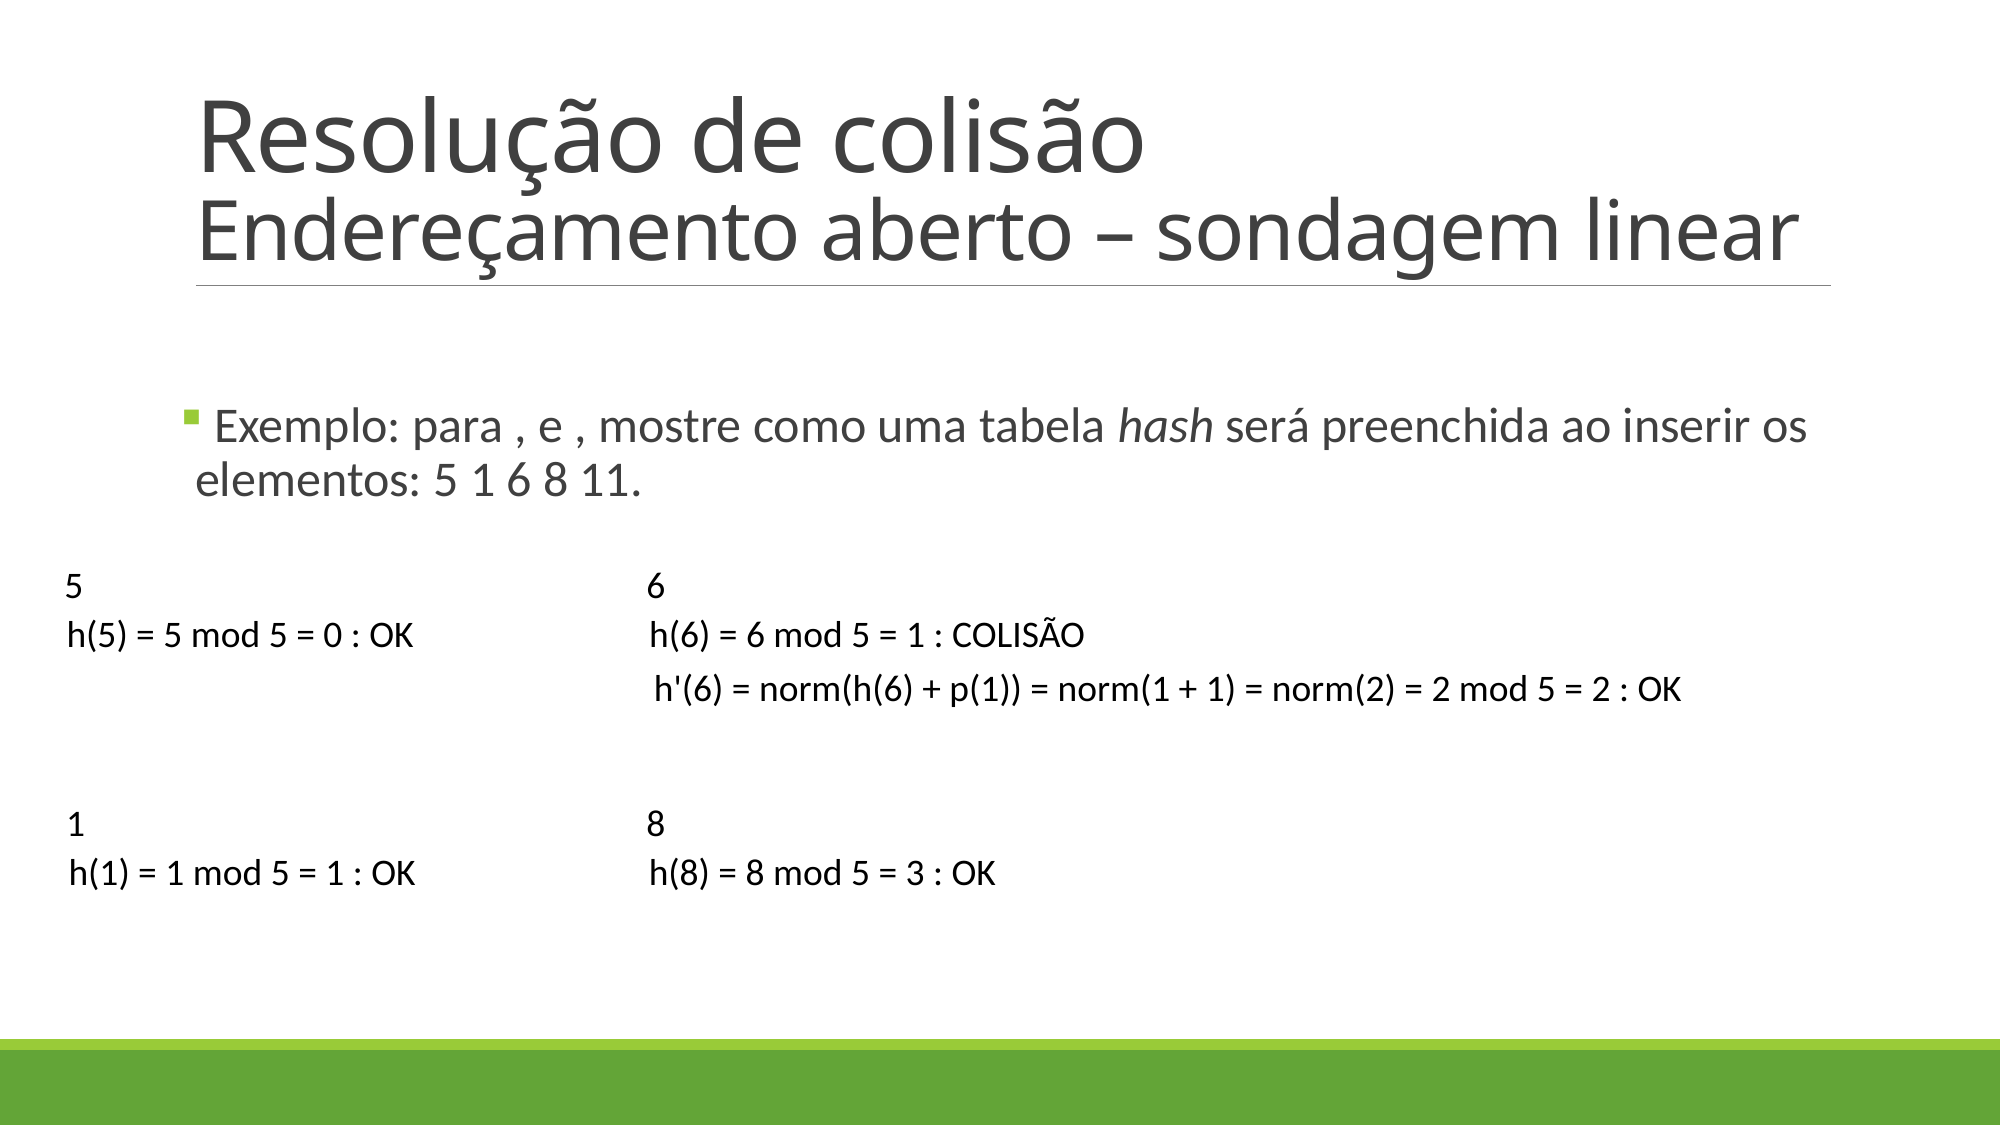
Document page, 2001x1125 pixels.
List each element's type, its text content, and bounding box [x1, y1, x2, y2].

title Resolução de colisão Endereçamento aberto – sondagem linear [180, 47, 1830, 285]
text_box 1 [51, 791, 101, 852]
text_box h(1) = 1 mod 5 = 1 : OK [53, 840, 431, 901]
text_box h(8) = 8 mod 5 = 3 : OK [634, 840, 1012, 901]
text_box h(6) = 6 mod 5 = 1 : COLISÃO [634, 602, 1101, 663]
text_box h(5) = 5 mod 5 = 0 : OK [51, 602, 430, 663]
text_box h'(6) = norm(h(6) + p(1)) = norm(1 + 1) = norm(2) = 2 mod 5 = 2 : OK [639, 656, 1698, 717]
text_box 8 [631, 791, 681, 852]
text_box 6 [631, 553, 681, 614]
text_box 5 [49, 553, 99, 614]
